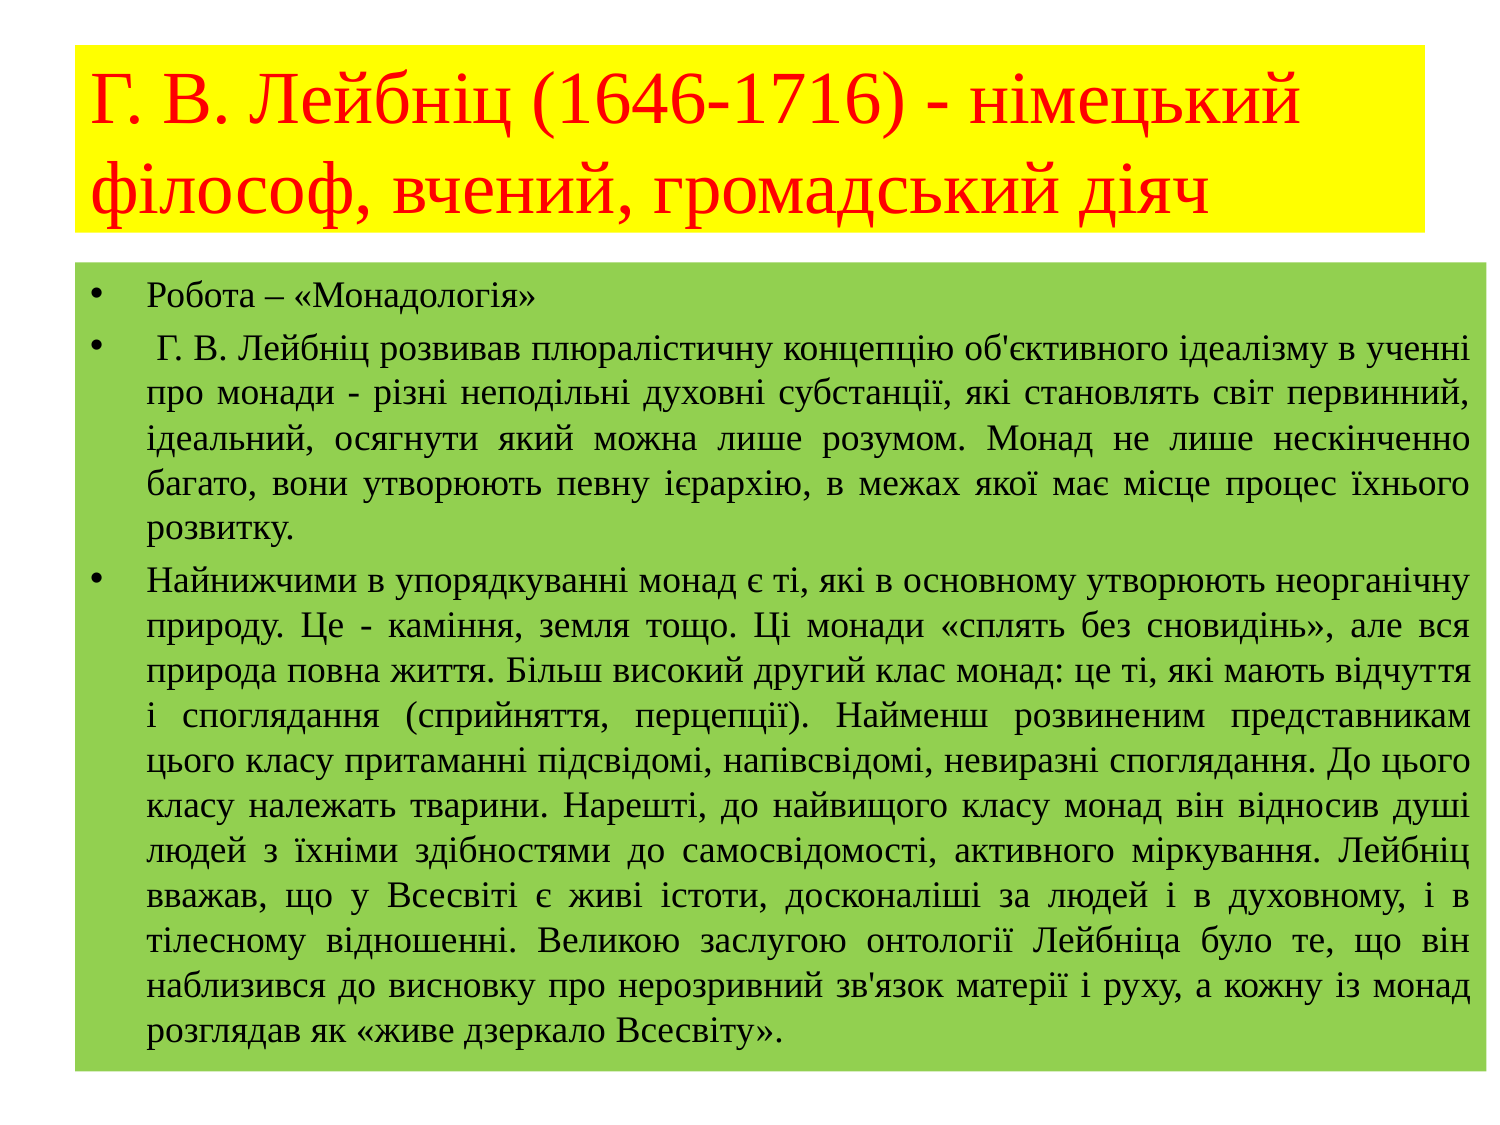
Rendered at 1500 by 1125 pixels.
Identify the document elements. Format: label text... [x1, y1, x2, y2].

title Г. В. Лейбніц (1646-1716) - німецький філософ, вчений, громадський діяч [75, 45, 1425, 233]
list Робота – «Монадологія» Г. В. Лейбніц розвивав плюралістичну концеп­цію об'єктивного ідеалізму в ученні про монади - різні неподільні духовні субстанції, які становлять світ первинний, ідеальний, осягнути який можна ли­ше розумом. Монад не лише нескінченно багато, вони утворюють певну ієрархію, в межах якої має місце процес їхнього роз­витку. Найнижчими в упорядкуванні монад є ті, які в основному утворюють неорганічну природу. Це - каміння, земля тощо. Ці монади «сплять без сновидінь», але вся природа повна життя. Більш високий другий клас монад: це ті, які мають відчут­тя і споглядання (сприйняття, перцепції). Найменш розвине­ним представникам цього класу притаманні підсвідомі, напівсві­домі, невиразні споглядання. До цього класу належать твари­ни. Нарешті, до найвищого класу монад він відносив душі людей з їхніми здібностями до самосвідомості, активного міркування. Лейбніц вважав, що у Всесвіті є живі істоти, досконаліші за людей і в духовному, і в тілесному відношенні. Великою заслугою онтології Лейбніца було те, що він наблизився до висновку про нерозривний зв'язок матерії і ру­ху, а кожну із монад розглядав як «живе дзеркало Всесвіту». [75, 262, 1487, 1072]
